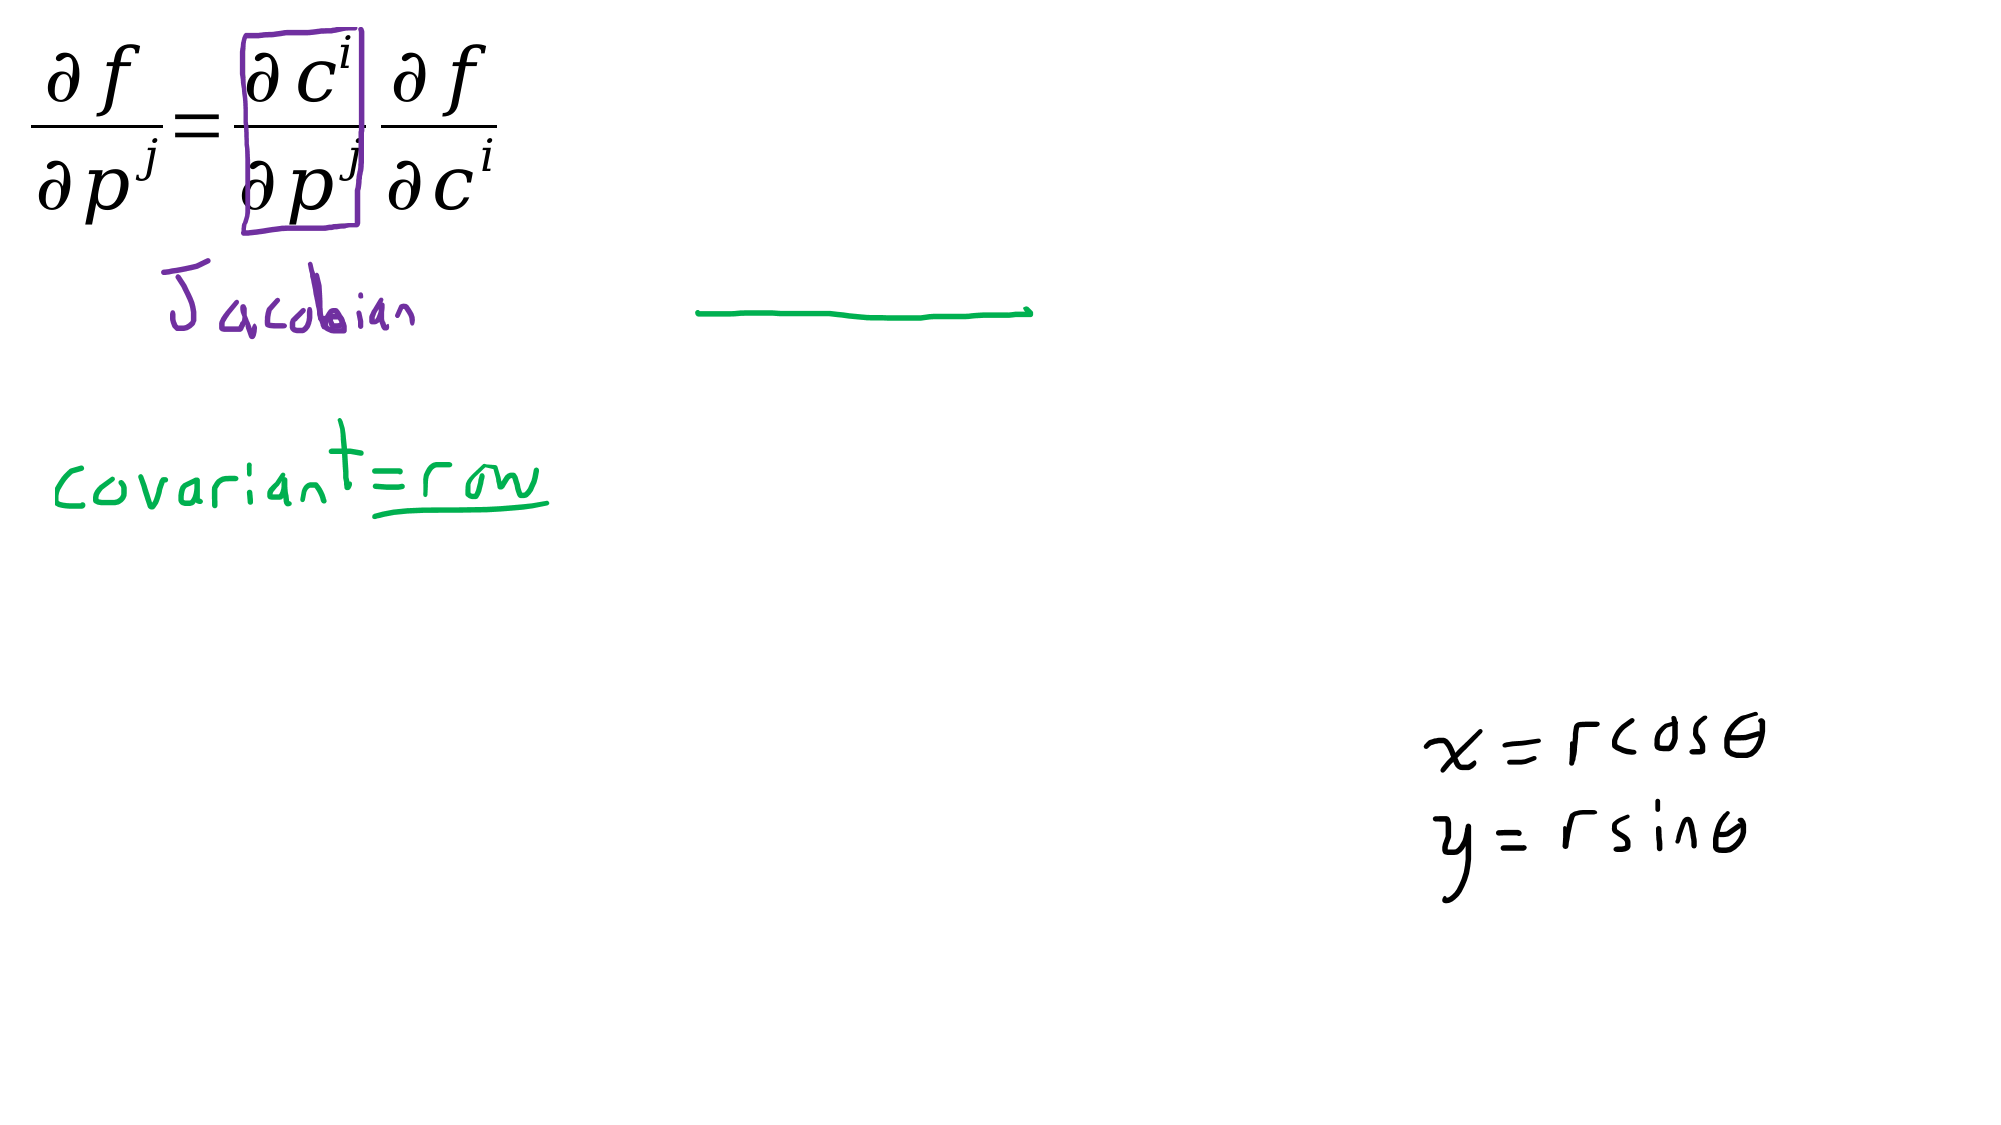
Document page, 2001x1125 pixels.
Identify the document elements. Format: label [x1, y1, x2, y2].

picture [55, 27, 1774, 912]
